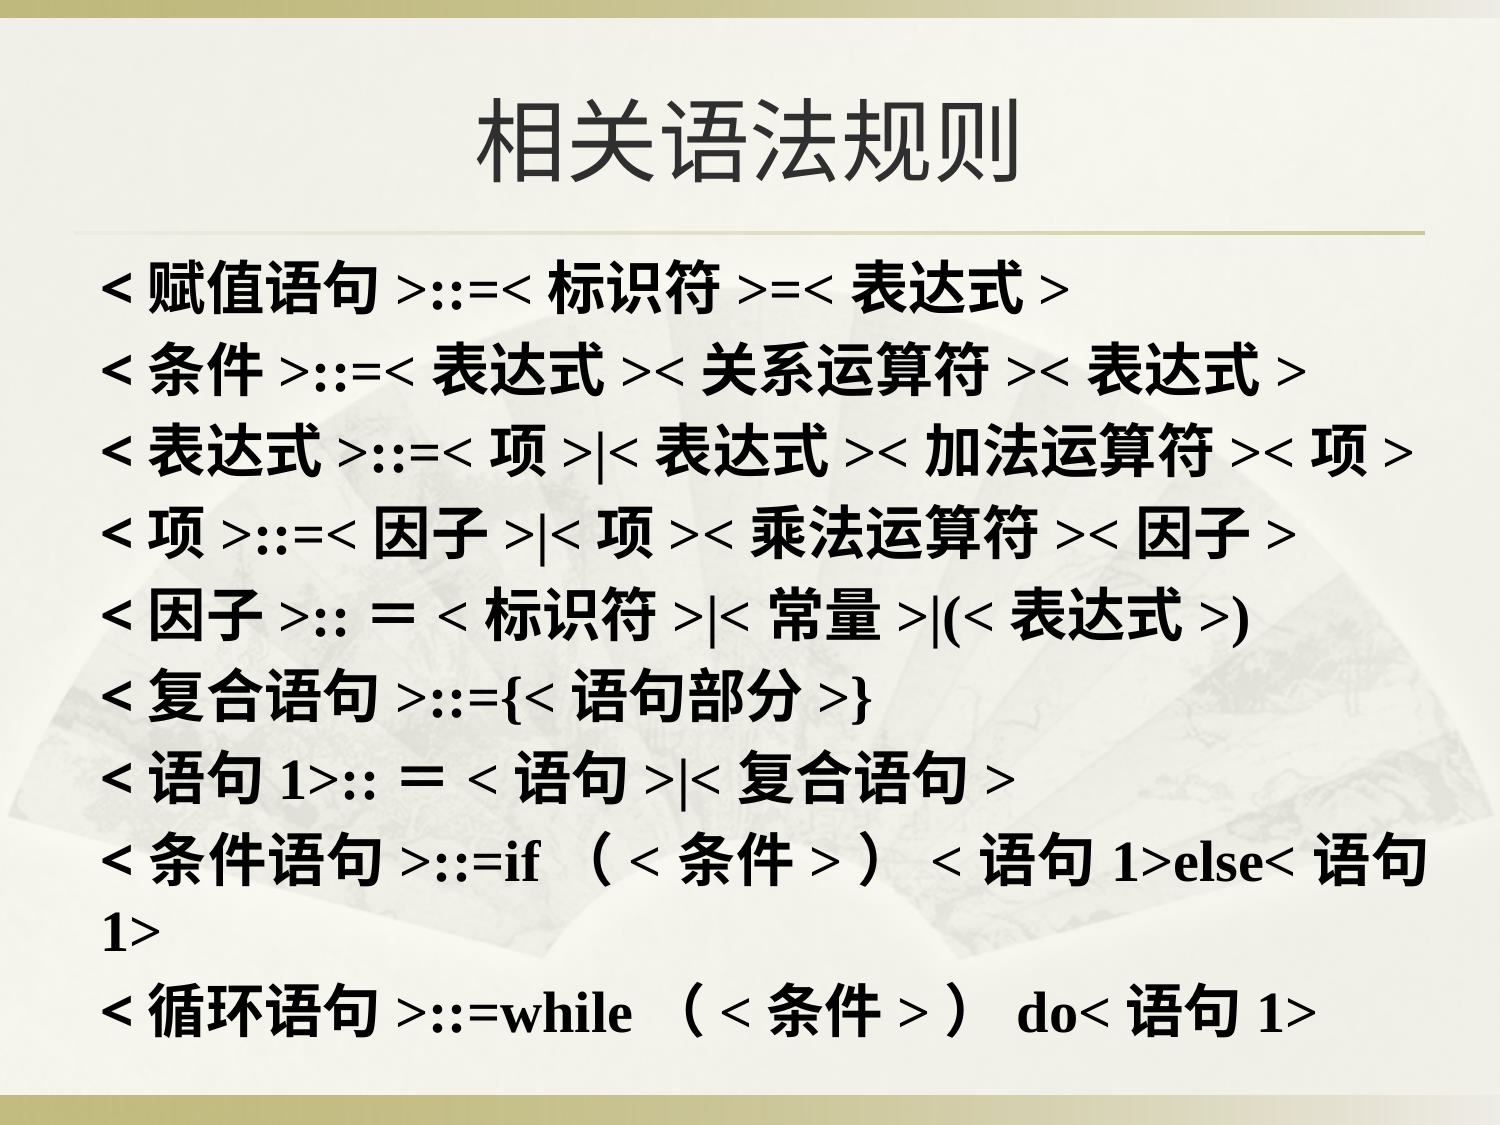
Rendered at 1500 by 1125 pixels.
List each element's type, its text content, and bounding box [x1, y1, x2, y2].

picture [0, 18, 1500, 1095]
list <赋值语句>::=<标识符>=<表达式> <条件>::=<表达式><关系运算符><表达式> <表达式>::=<项>|<表达式><加法运算符><项> <项>::=<因子>|<项><乘法运算符><因子> <因子>::＝<标识符>|<常量>|(<表达式>) <复合语句>::={<语句部分>} <语句1>::＝<语句>|<复合语句> <条件语句>::=if（<条件>）<语句1>else<语句1> <循环语句>::=while（<条件>）do<语句1> [29, 243, 1460, 1107]
title 相关语法规则 [74, 44, 1426, 233]
